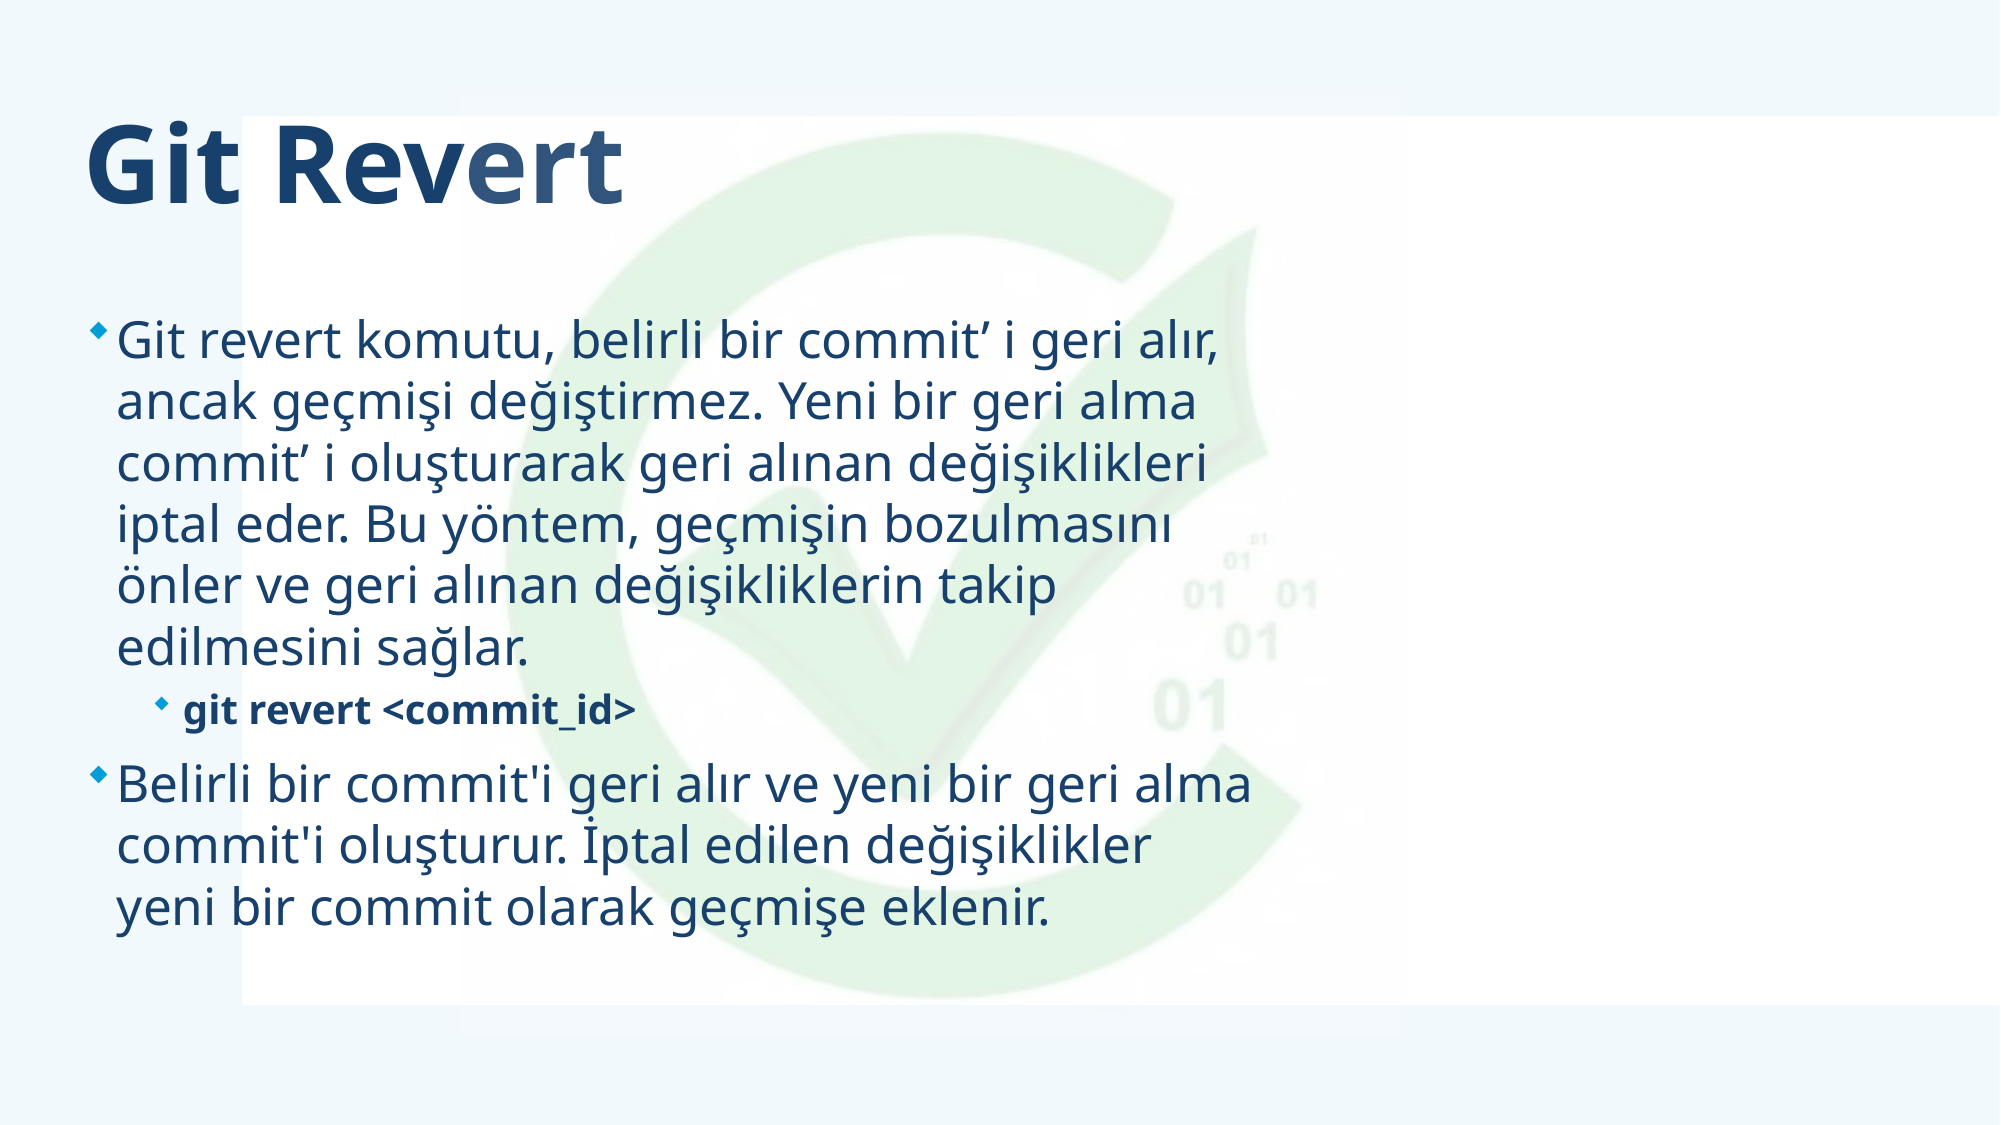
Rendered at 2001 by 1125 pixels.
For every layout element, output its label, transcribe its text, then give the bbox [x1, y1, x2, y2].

title Git Revert [68, 59, 1799, 278]
list Git revert komutu, belirli bir commit’ i geri alır, ancak geçmişi değiştirmez. Yeni bir geri alma commit’ i oluşturarak geri alınan değişiklikleri iptal eder. Bu yöntem, geçmişin bozulmasını önler ve geri alınan değişikliklerin takip edilmesini sağlar. git revert <commit_id> Belirli bir commit'i geri alır ve yeni bir geri alma commit'i oluşturur. İptal edilen değişiklikler yeni bir commit olarak geçmişe eklenir. [68, 299, 461, 990]
picture [461, 90, 1406, 1035]
